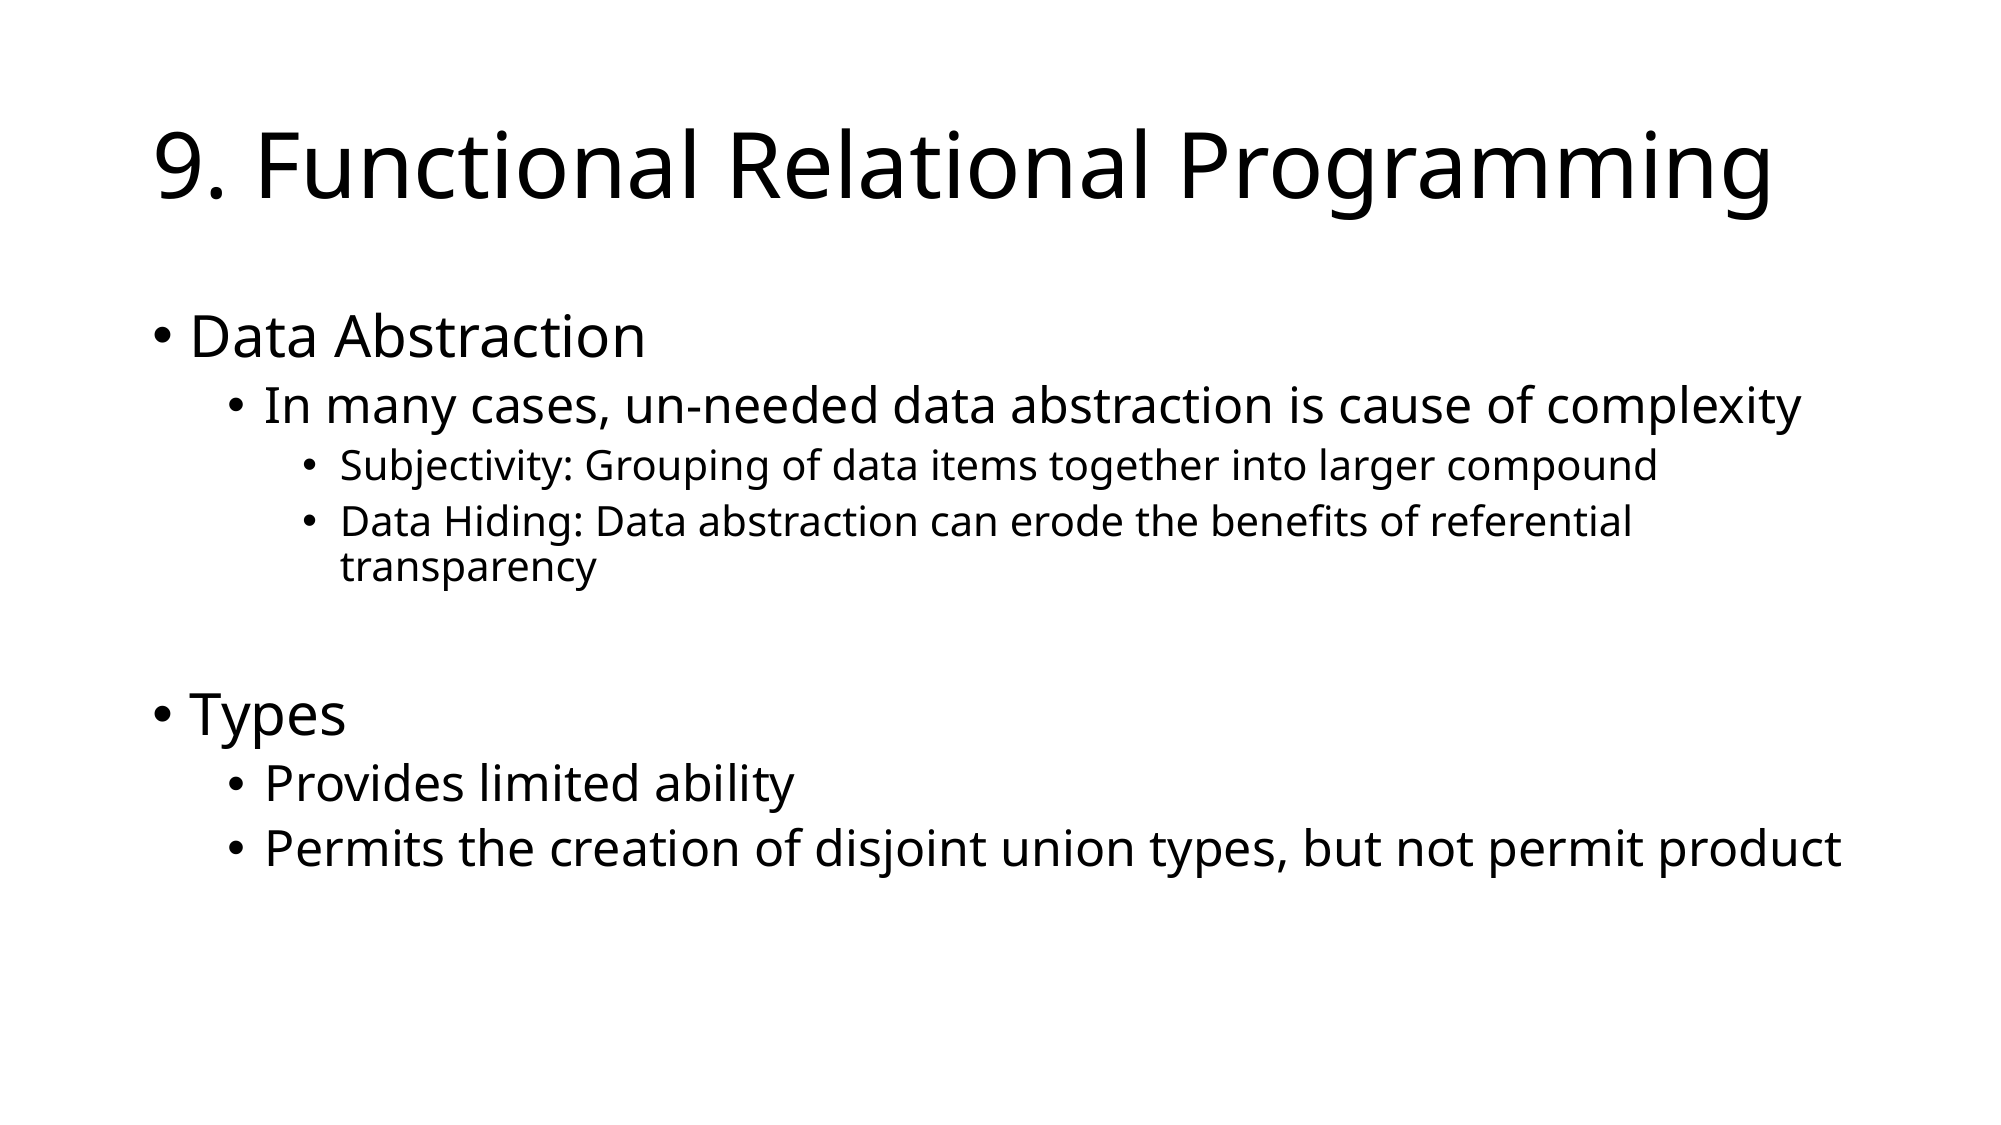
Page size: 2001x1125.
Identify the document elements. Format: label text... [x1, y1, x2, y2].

title 9. Functional Relational Programming [137, 59, 1863, 278]
list Data Abstraction In many cases, un-needed data abstraction is cause of complexity Subjectivity: Grouping of data items together into larger compound Data Hiding: Data abstraction can erode the benefits of referential transparency Types Provides limited ability Permits the creation of disjoint union types, but not permit product [137, 299, 1914, 1125]
